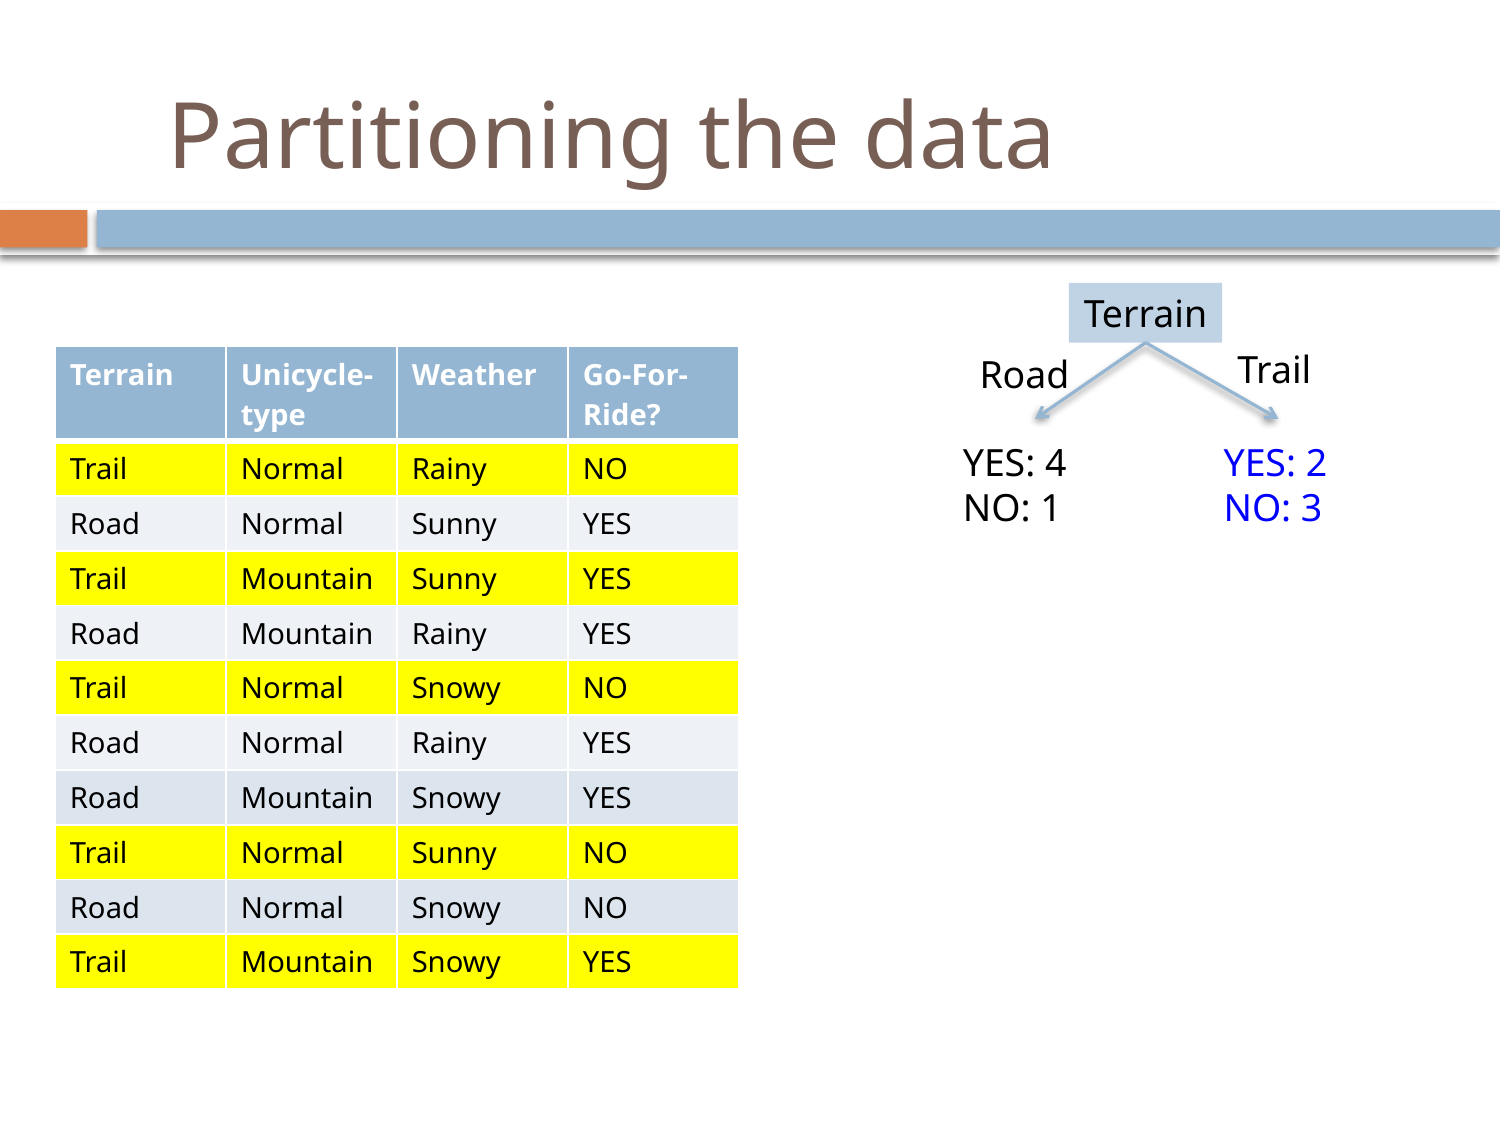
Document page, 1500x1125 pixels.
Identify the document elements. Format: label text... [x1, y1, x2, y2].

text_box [1034, 343, 1144, 420]
table_header Weather [398, 347, 567, 438]
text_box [1145, 343, 1279, 420]
title Partitioning the data [152, 15, 1328, 248]
table_cell Normal [227, 826, 396, 879]
table_cell YES [569, 935, 738, 988]
table_cell NO [569, 444, 738, 495]
table_cell Snowy [398, 935, 567, 988]
table_cell NO [569, 826, 738, 879]
table_cell Sunny [398, 552, 567, 605]
table_cell YES [569, 497, 738, 550]
table_header Unicycle-type [227, 347, 396, 438]
table_cell Snowy [398, 661, 567, 714]
table_cell Normal [227, 661, 396, 714]
table_cell Mountain [227, 552, 396, 605]
table_cell Rainy [398, 606, 567, 659]
table_cell Normal [227, 444, 396, 495]
text_box YES: 2 NO: 3 [1208, 431, 1343, 537]
table_cell Trail [56, 935, 225, 988]
table_cell Mountain [227, 606, 396, 659]
table_cell Road [56, 771, 225, 824]
text_box Road [964, 343, 1033, 404]
text_box YES: 4 NO: 1 [948, 431, 1082, 537]
table_cell Rainy [398, 444, 567, 495]
table_cell Sunny [398, 826, 567, 879]
table_cell Snowy [398, 771, 567, 824]
table_cell Mountain [227, 935, 396, 988]
table_cell Rainy [398, 716, 567, 769]
table_cell Snowy [398, 880, 567, 933]
table_header Go-For-Ride? [569, 347, 738, 438]
table_cell YES [569, 716, 738, 769]
table_cell Trail [56, 552, 225, 605]
table_cell NO [569, 880, 738, 933]
text_box Terrain [1068, 282, 1223, 342]
table_cell NO [569, 661, 738, 714]
table_cell Trail [56, 444, 225, 495]
table_cell Road [56, 880, 225, 933]
table_header Terrain [56, 347, 225, 438]
table_cell Normal [227, 716, 396, 769]
table_cell Road [56, 606, 225, 659]
table_cell Normal [227, 497, 396, 550]
table_cell Mountain [227, 771, 396, 824]
table_cell Road [56, 497, 225, 550]
table_cell Sunny [398, 497, 567, 550]
table_cell Road [56, 716, 225, 769]
table_cell Normal [227, 880, 396, 933]
text_box Trail [1222, 338, 1327, 398]
table_cell Trail [56, 661, 225, 714]
table_cell YES [569, 552, 738, 605]
table_cell YES [569, 771, 738, 824]
table_cell YES [569, 606, 738, 659]
table_cell Trail [56, 826, 225, 879]
